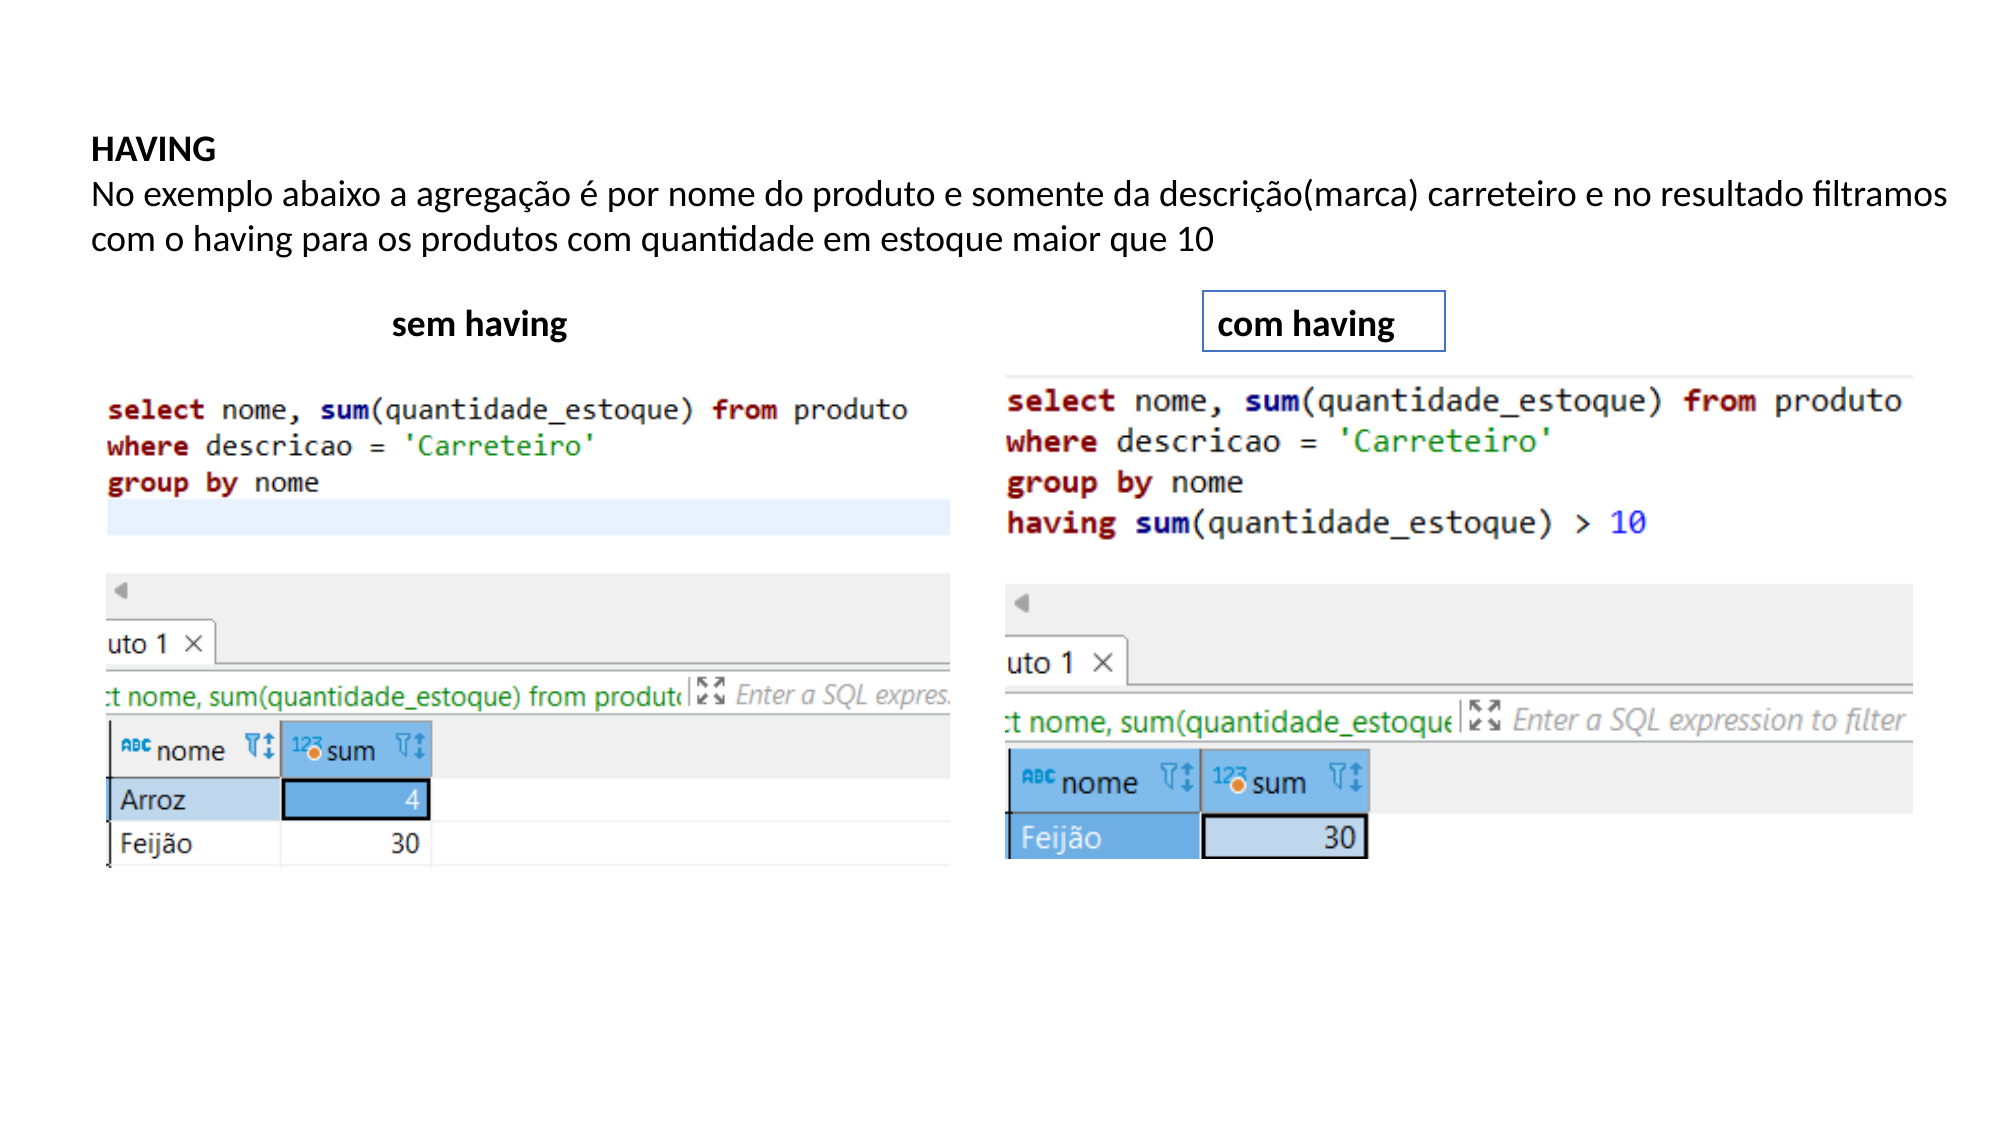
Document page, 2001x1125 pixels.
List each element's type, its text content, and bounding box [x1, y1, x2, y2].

picture [105, 394, 950, 868]
text_box sem having [271, 291, 689, 352]
text_box HAVING No exemplo abaixo a agregação é por nome do produto e somente da descrição(marca) carreteiro e no resultado filtramos com o having para os produtos com quantidade em estoque maior que 10 [76, 116, 2000, 267]
text_box com having [1202, 290, 1446, 352]
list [1005, 375, 1913, 859]
